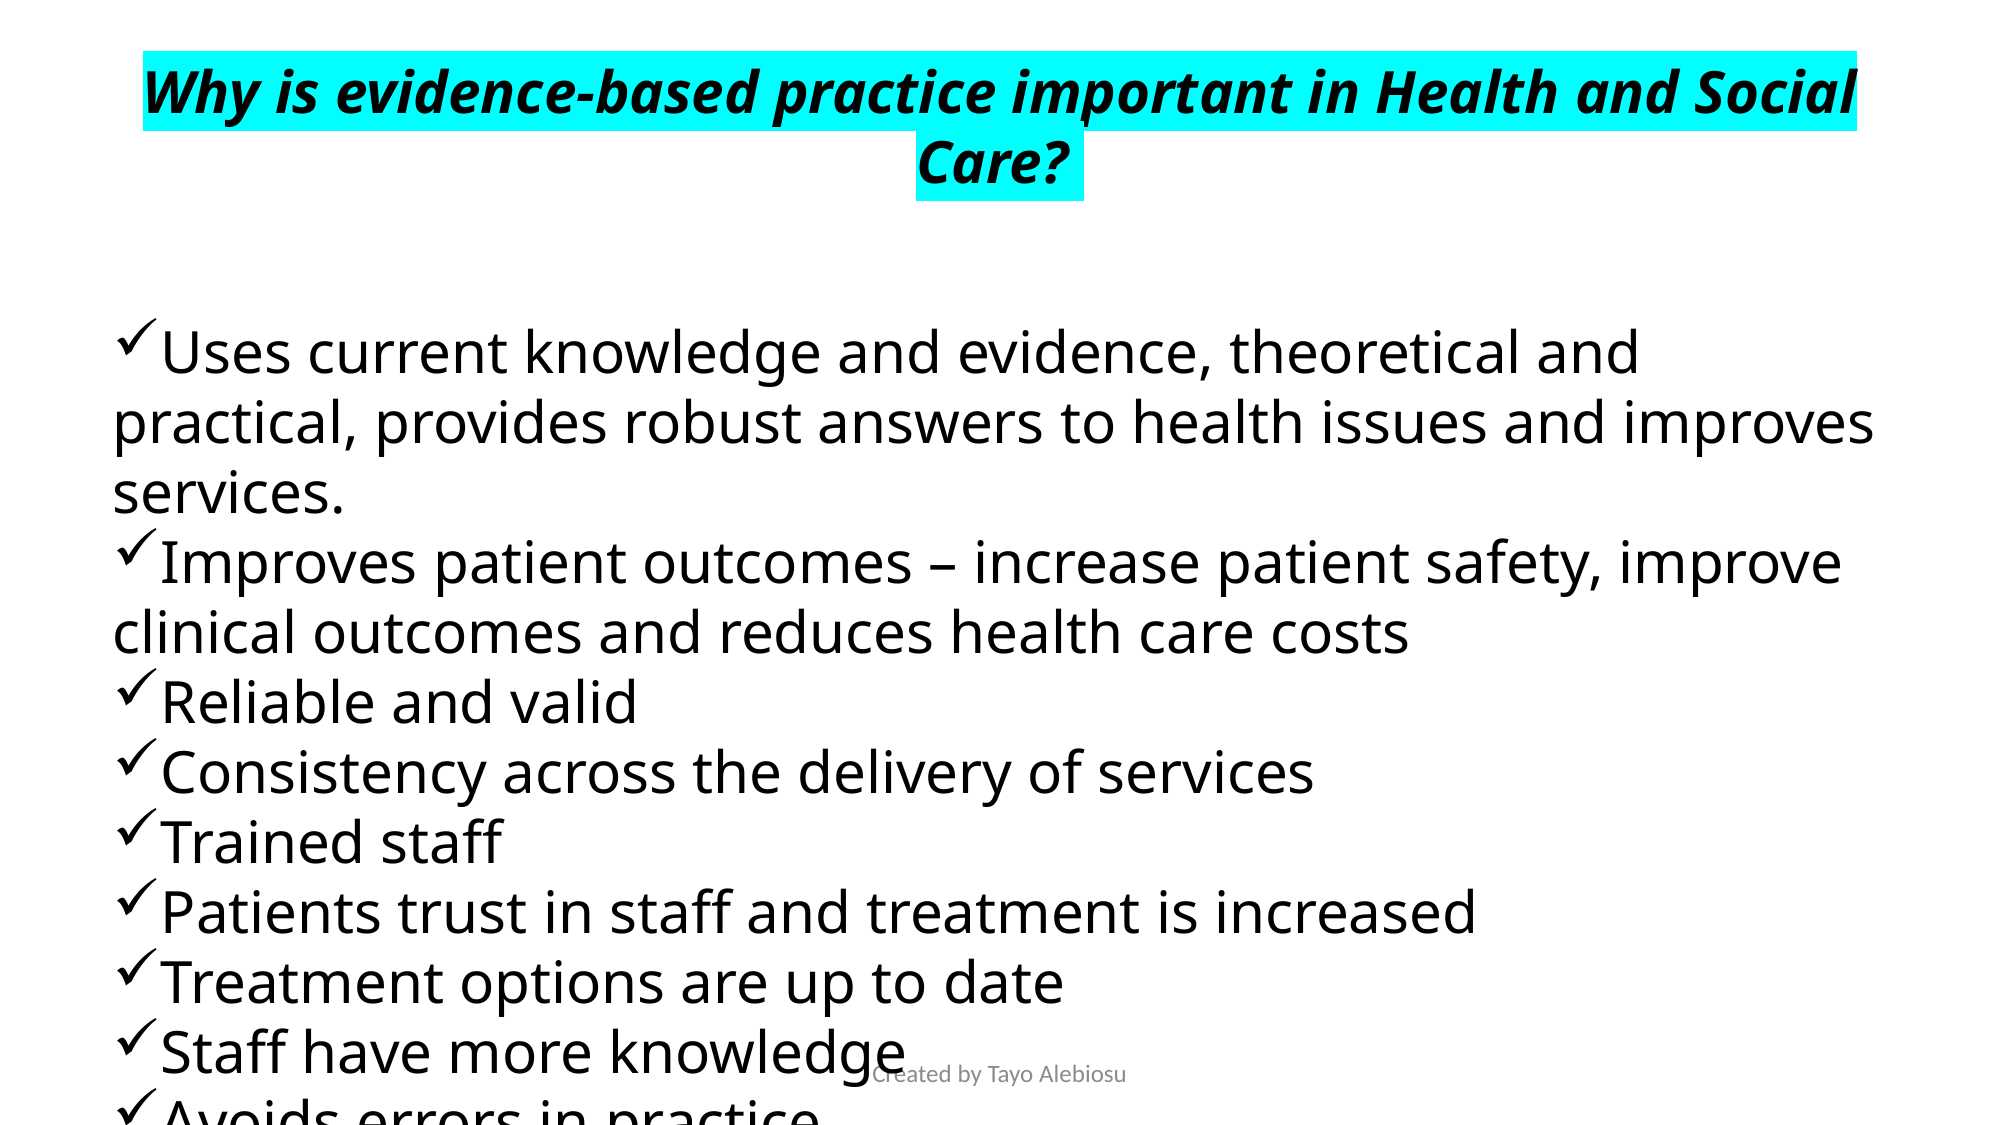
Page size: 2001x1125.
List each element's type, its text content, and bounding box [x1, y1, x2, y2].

text_box Why is evidence-based practice important in Health and Social Care? Uses current knowledge and evidence, theoretical and practical, provides robust answers to health issues and improves services. Improves patient outcomes – increase patient safety, improve clinical outcomes and reduces health care costs Reliable and valid Consistency across the delivery of services Trained staff Patients trust in staff and treatment is increased Treatment options are up to date Staff have more knowledge Avoids errors in practice [97, 47, 1903, 1125]
footer Created by Tayo Alebiosu [662, 1042, 1338, 1103]
